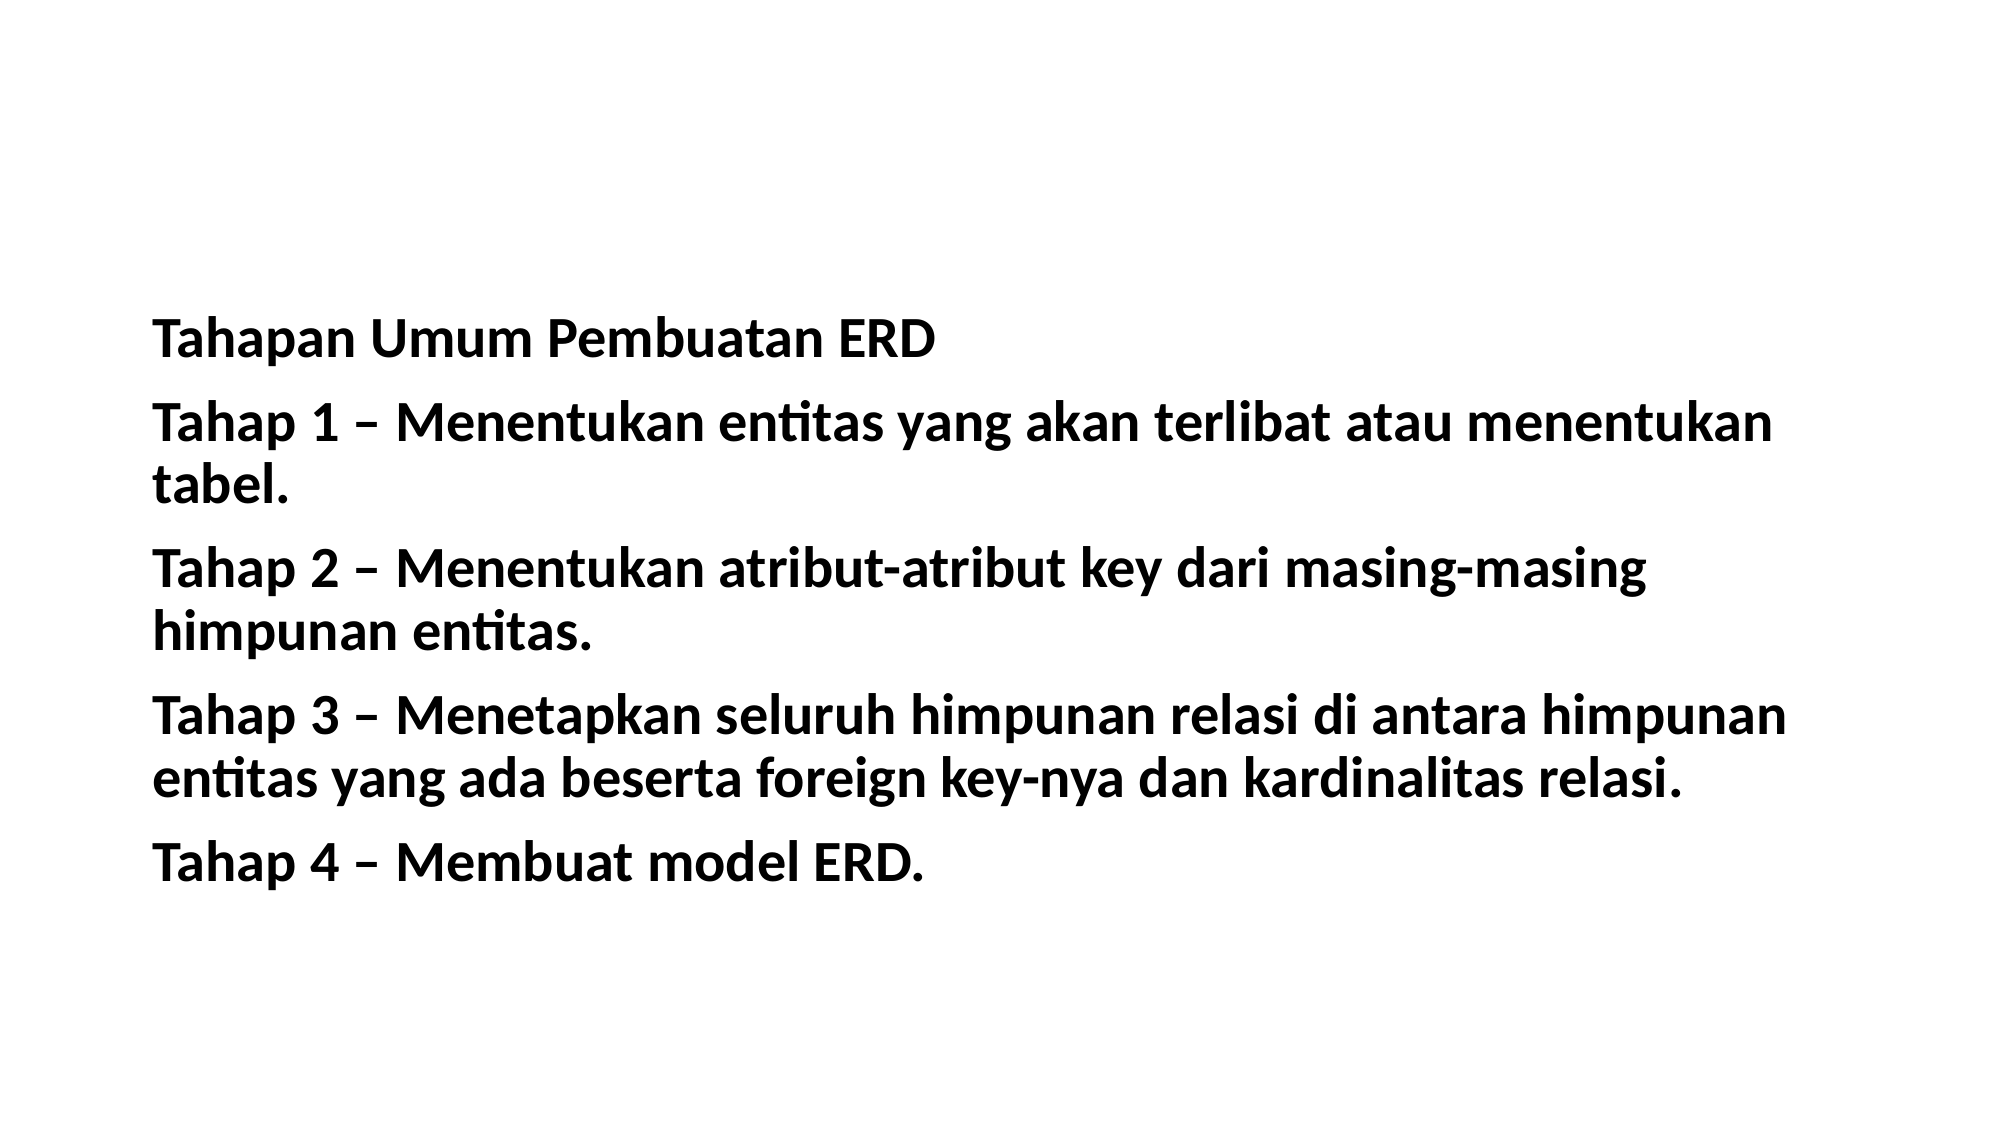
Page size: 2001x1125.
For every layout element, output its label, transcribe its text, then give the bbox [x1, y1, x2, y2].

list Tahapan Umum Pembuatan ERD Tahap 1 – Menentukan entitas yang akan terlibat atau menentukan tabel. Tahap 2 – Menentukan atribut-atribut key dari masing-masing himpunan entitas. Tahap 3 – Menetapkan seluruh himpunan relasi di antara himpunan entitas yang ada beserta foreign key-nya dan kardinalitas relasi. Tahap 4 – Membuat model ERD. [137, 299, 1863, 1014]
